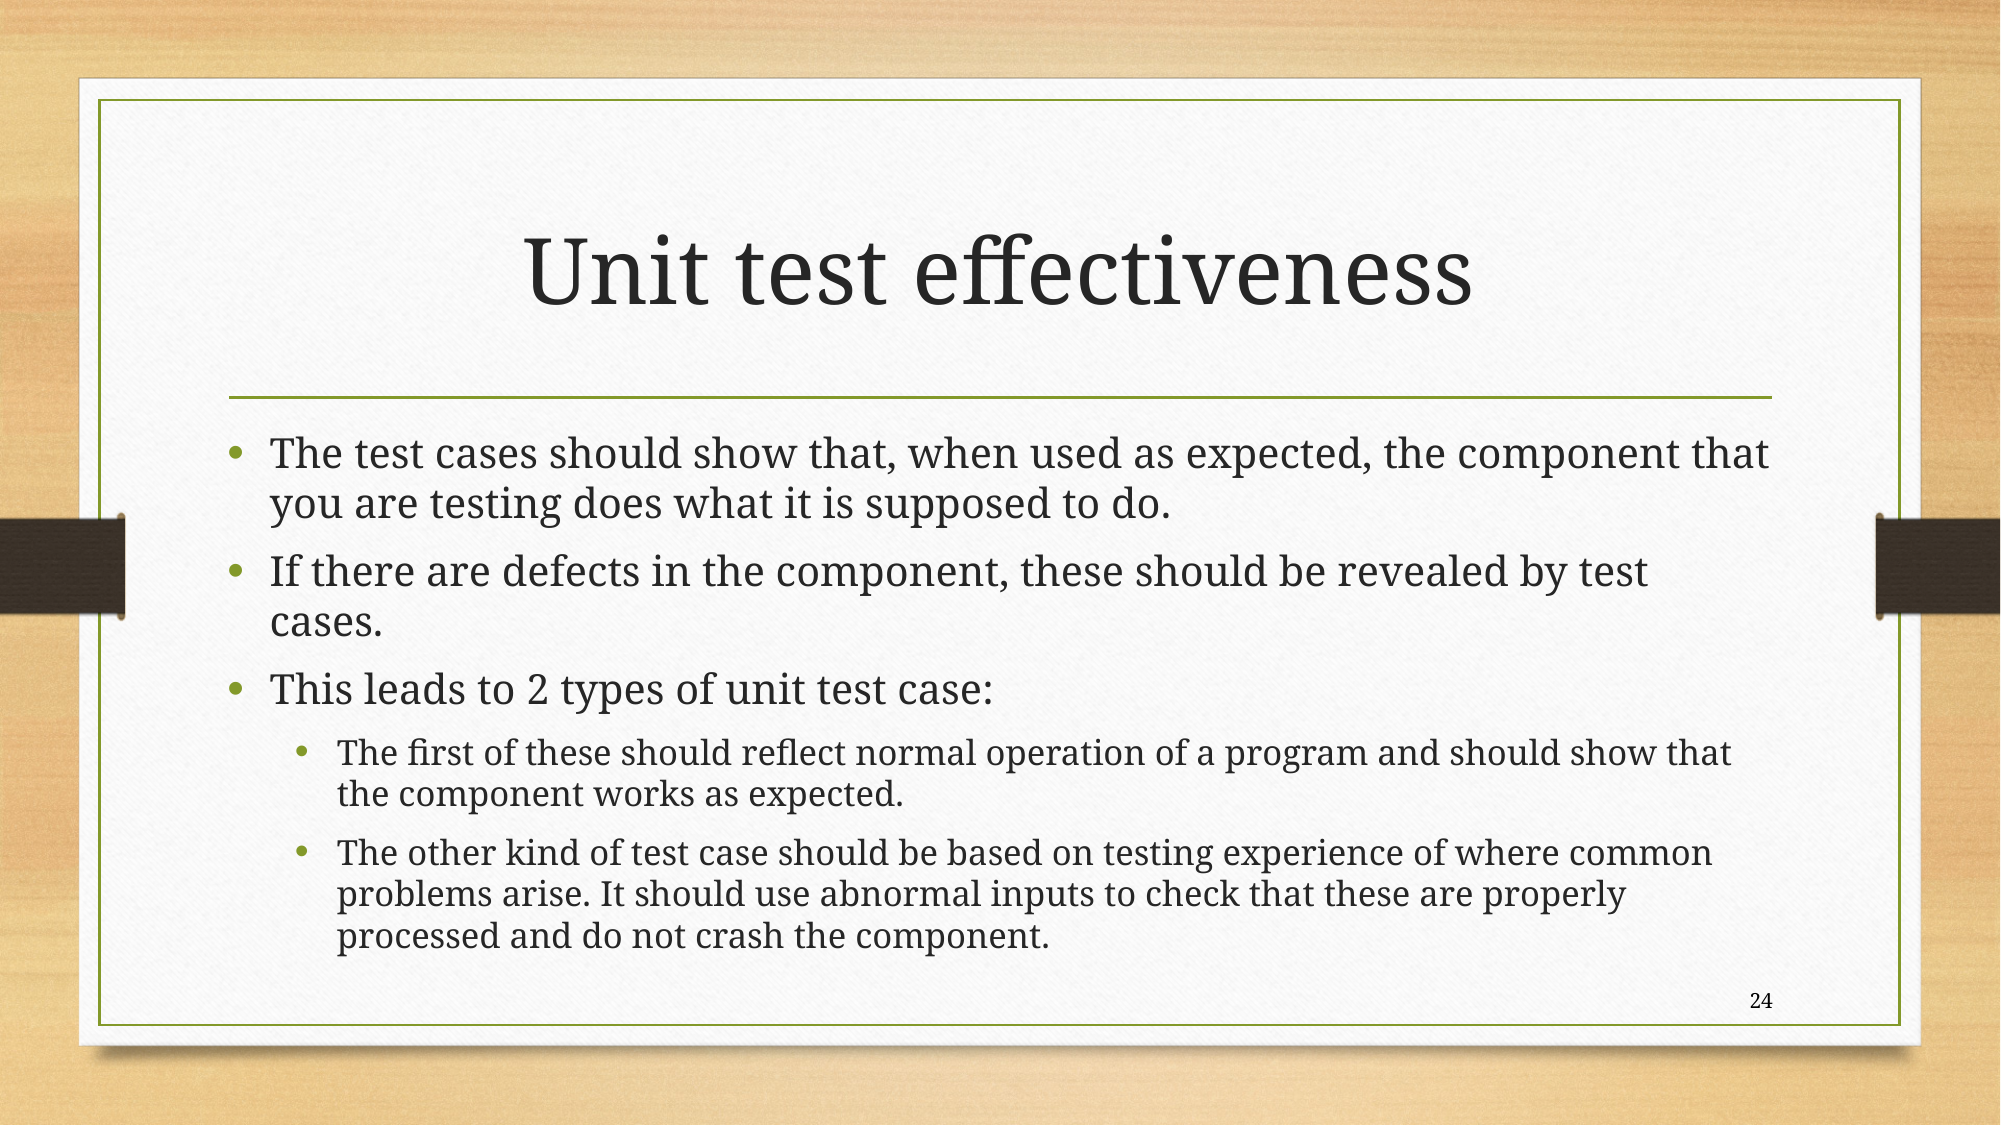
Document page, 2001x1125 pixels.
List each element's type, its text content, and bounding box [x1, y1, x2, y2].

slide_number 24 [1698, 979, 1788, 1025]
title Unit test effectiveness [212, 161, 1788, 375]
picture [0, 0, 2001, 1125]
list The test cases should show that, when used as expected, the component that you are testing does what it is supposed to do. If there are defects in the component, these should be revealed by test cases. This leads to 2 types of unit test case: The first of these should reflect normal operation of a program and should show that the component works as expected. The other kind of test case should be based on testing experience of where common problems arise. It should use abnormal inputs to check that these are properly processed and do not crash the component. [212, 419, 1788, 964]
